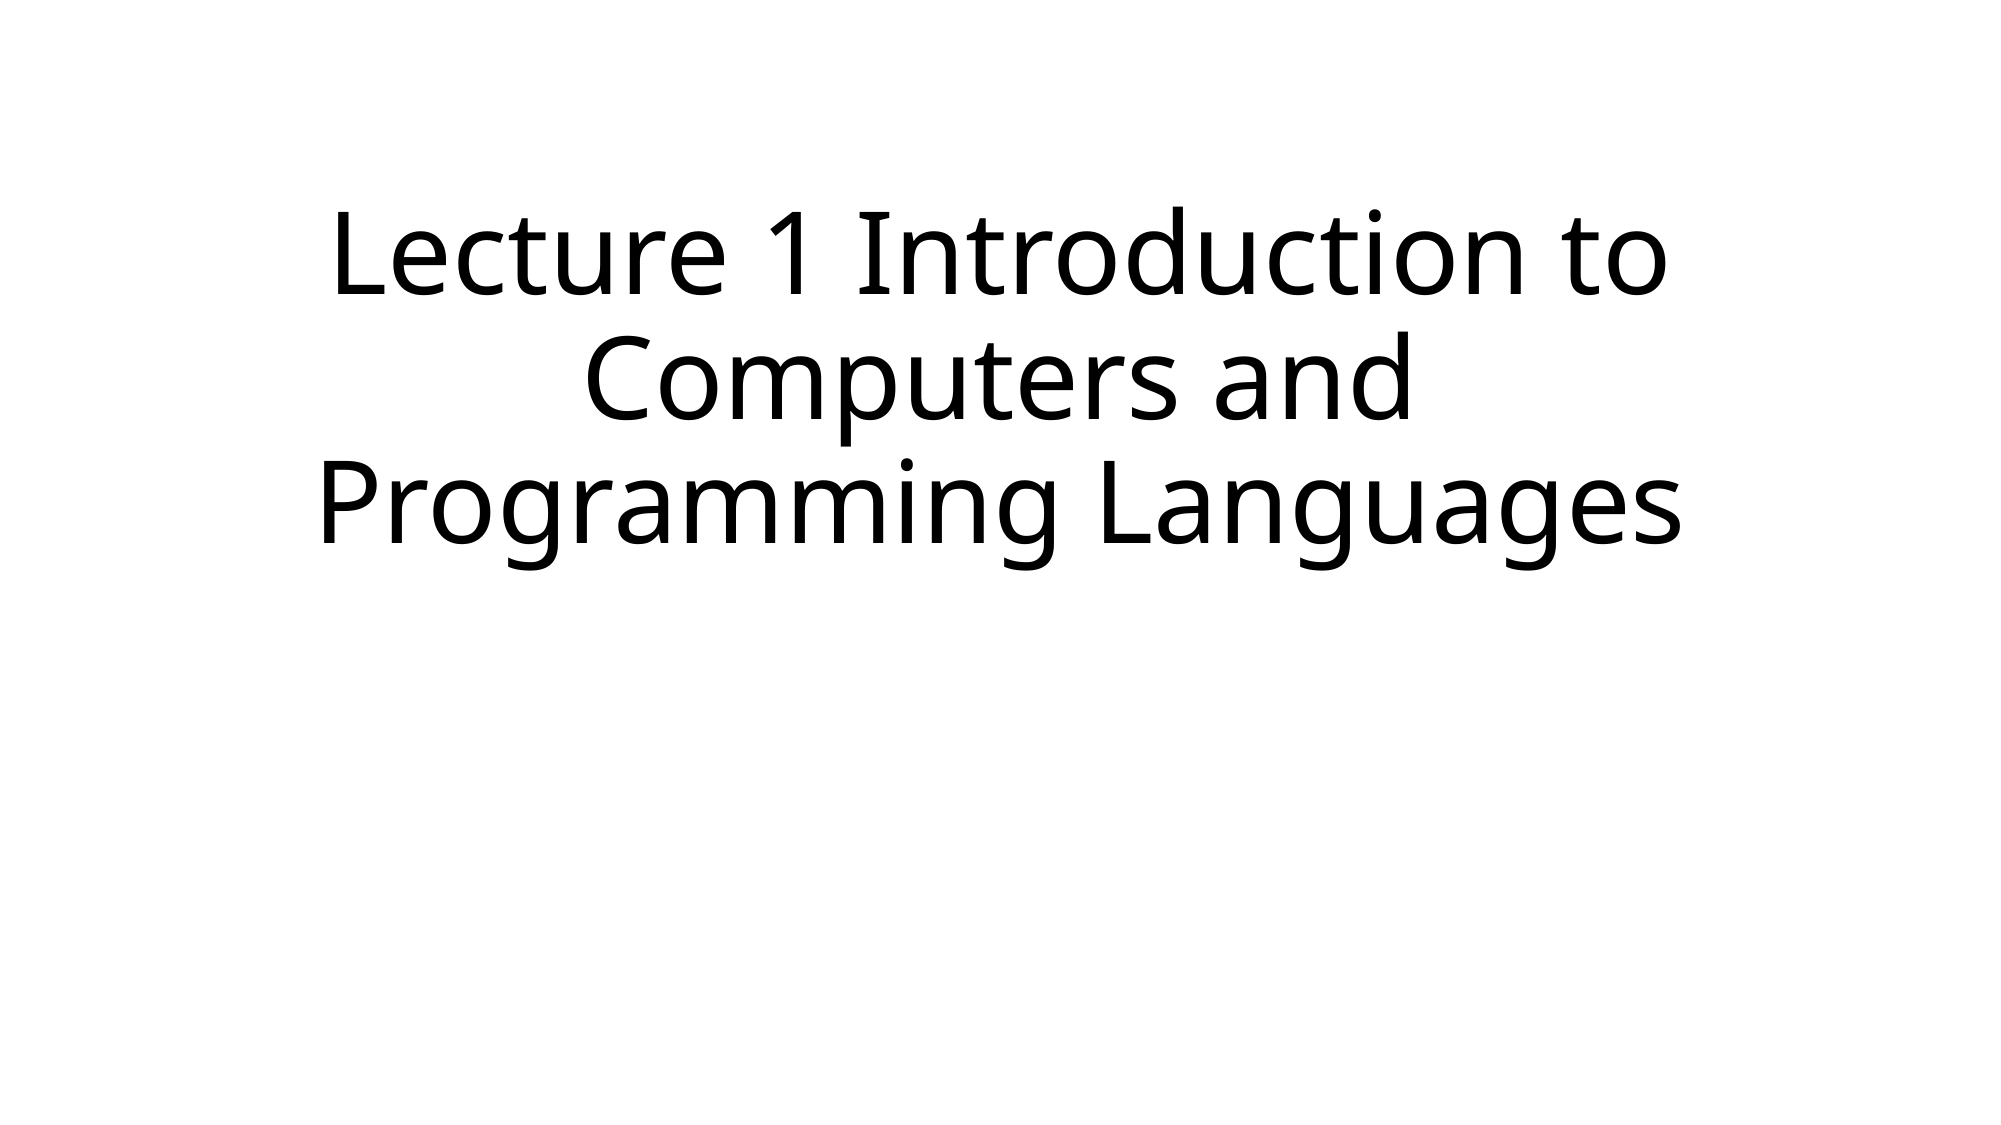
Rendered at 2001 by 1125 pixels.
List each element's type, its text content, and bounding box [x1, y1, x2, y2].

title Lecture 1 Introduction to Computers and Programming Languages [249, 184, 1750, 576]
